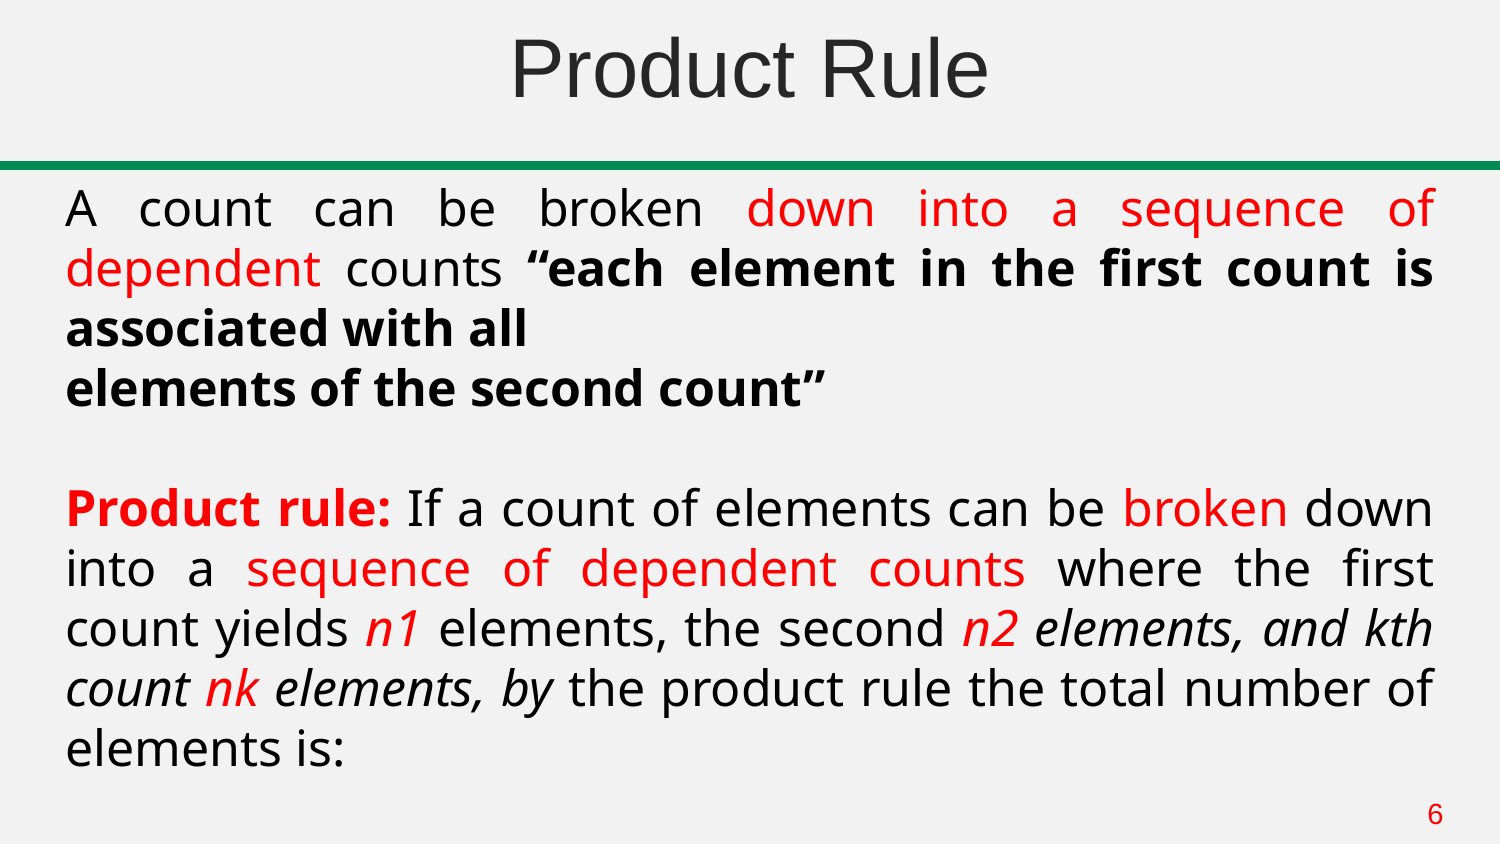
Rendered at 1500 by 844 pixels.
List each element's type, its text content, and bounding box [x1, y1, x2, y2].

title Product Rule [0, 0, 1500, 122]
text_box A count can be broken down into a sequence of dependent counts “each element in the first count is associated with all elements of the second count” Product rule: If a count of elements can be broken down into a sequence of dependent counts where the first count yields n1 elements, the second n2 elements, and kth count nk elements, by the product rule the total number of elements is: n = n1*n2* …* nk [50, 168, 1450, 844]
